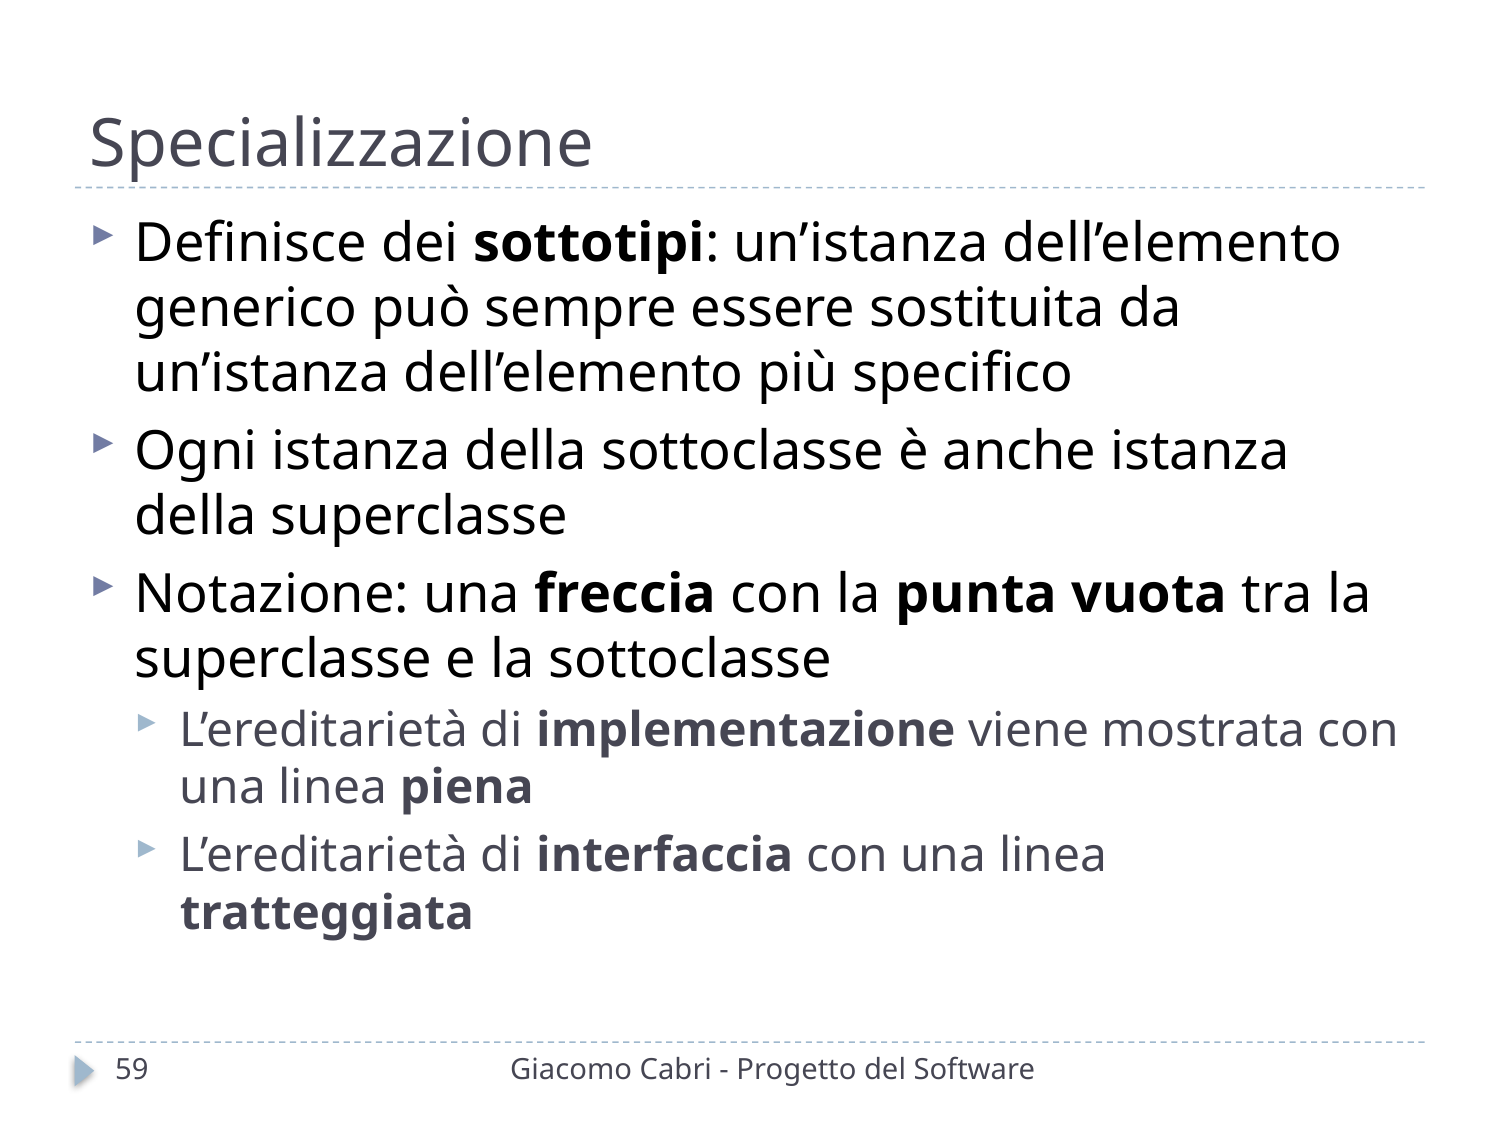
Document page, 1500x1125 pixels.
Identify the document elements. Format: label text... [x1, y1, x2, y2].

footer Giacomo Cabri - Progetto del Software [475, 1042, 1051, 1103]
slide_number 59 [100, 1042, 426, 1103]
title Specializzazione [75, 24, 1425, 188]
list Definisce dei sottotipi: un’istanza dell’elemento generico può sempre essere sostituita da un’istanza dell’elemento più specifico Ogni istanza della sottoclasse è anche istanza della superclasse Notazione: una freccia con la punta vuota tra la superclasse e la sottoclasse L’ereditarietà di implementazione viene mostrata con una linea piena L’ereditarietà di interfaccia con una linea tratteggiata [75, 200, 1425, 1010]
